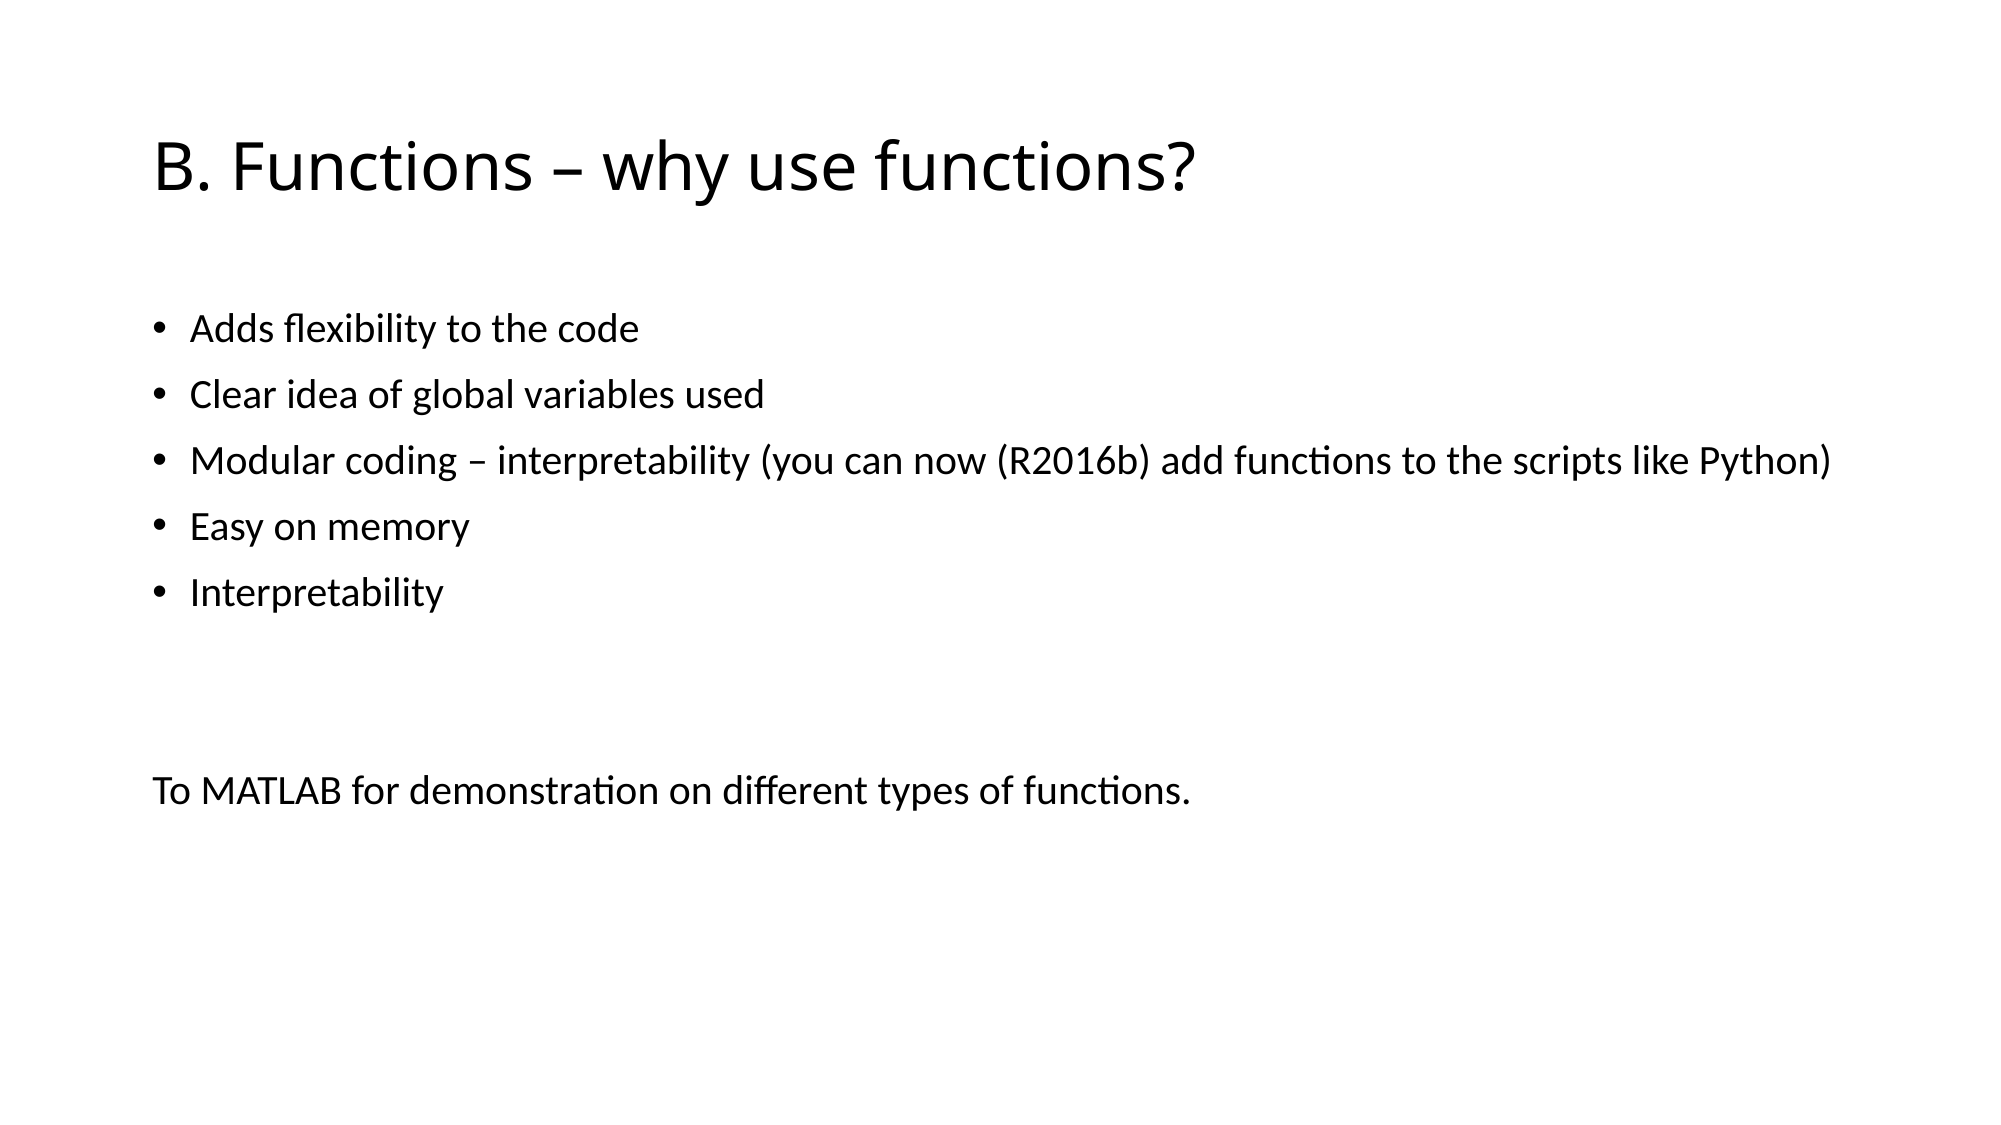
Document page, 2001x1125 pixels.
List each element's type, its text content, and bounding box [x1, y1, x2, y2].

title B. Functions – why use functions? [137, 59, 1863, 278]
list Adds flexibility to the code Clear idea of global variables used Modular coding – interpretability (you can now (R2016b) add functions to the scripts like Python) Easy on memory Interpretability To MATLAB for demonstration on different types of functions. [137, 299, 1863, 1014]
